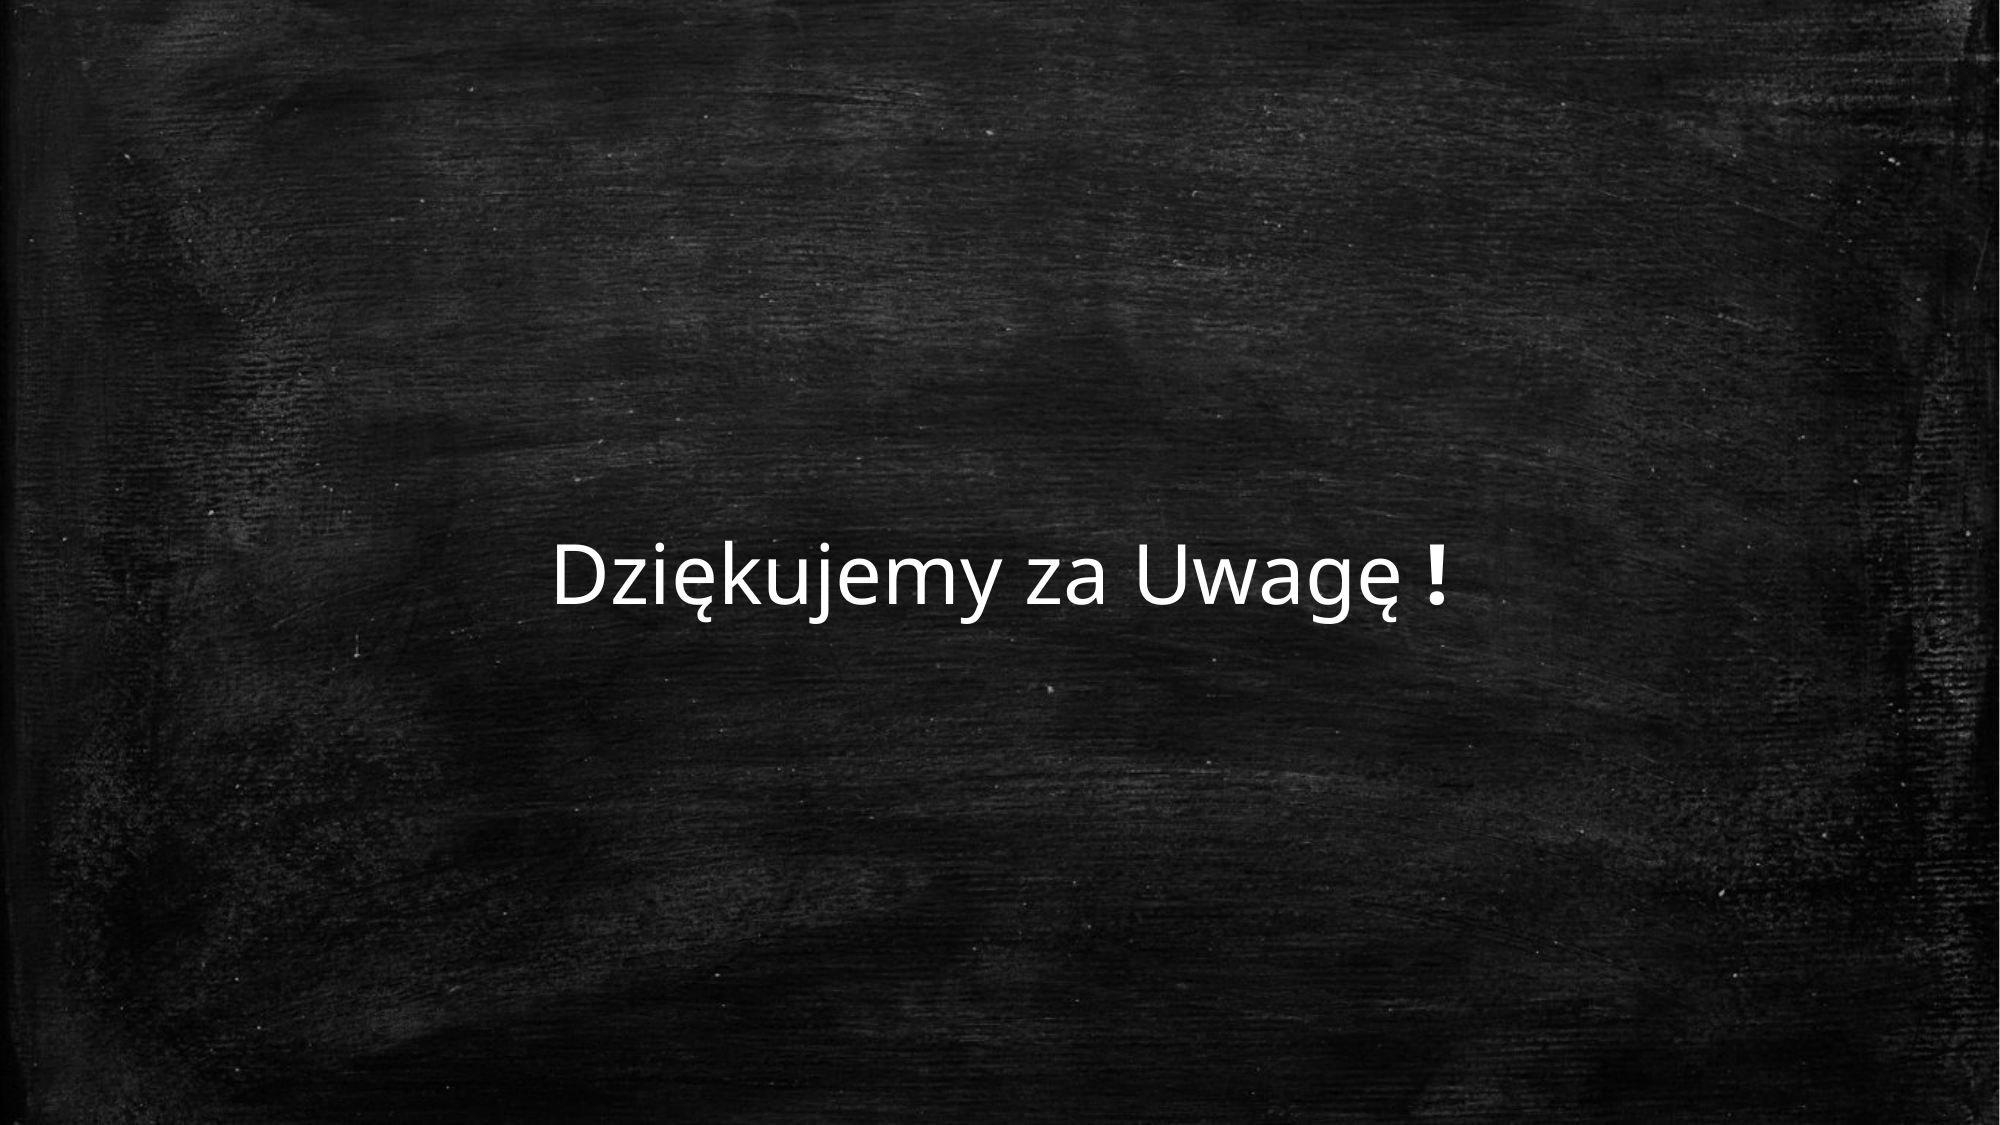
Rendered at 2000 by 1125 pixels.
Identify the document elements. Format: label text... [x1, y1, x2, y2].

text_box Dziękujemy za Uwagę ! [249, 525, 1750, 610]
